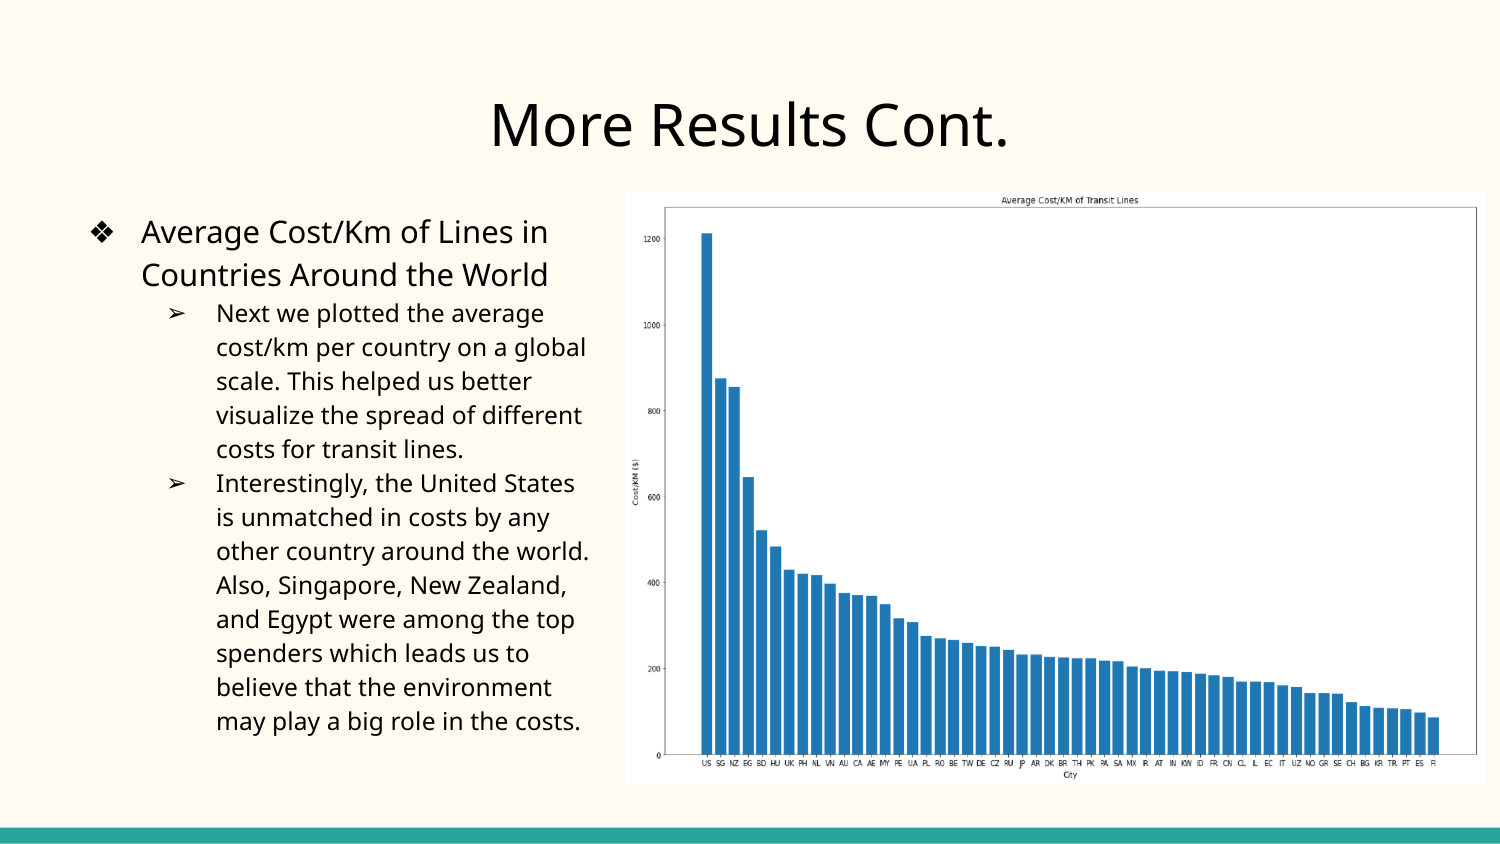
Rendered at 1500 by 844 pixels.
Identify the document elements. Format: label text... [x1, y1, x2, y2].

title More Results Cont. [51, 72, 1449, 174]
list Average Cost/Km of Lines in Countries Around the World Next we plotted the average cost/km per country on a global scale. This helped us better visualize the spread of different costs for transit lines. Interestingly, the United States is unmatched in costs by any other country around the world. Also, Singapore, New Zealand, and Egypt were among the top spenders which leads us to believe that the environment may play a big role in the costs. [51, 192, 607, 750]
picture [624, 191, 1487, 785]
